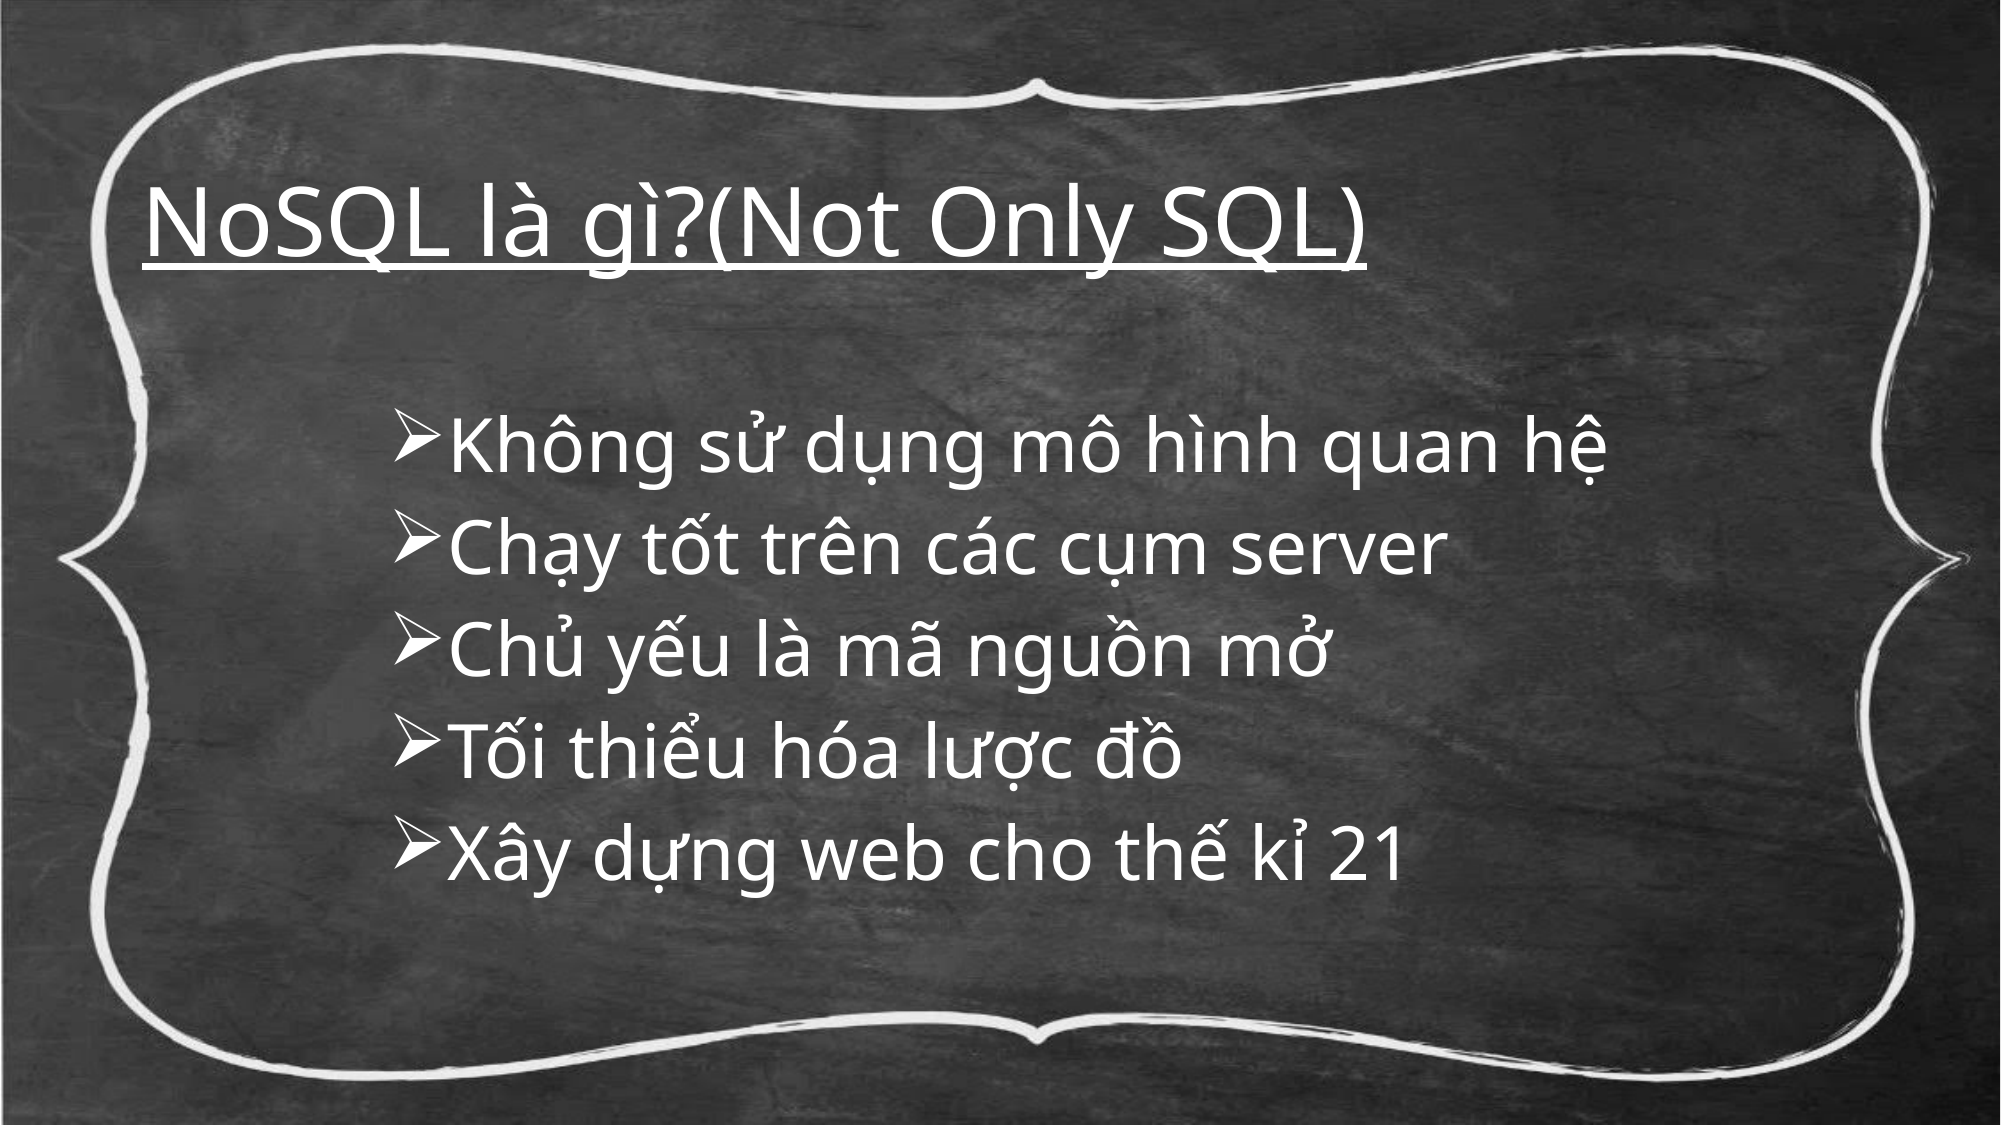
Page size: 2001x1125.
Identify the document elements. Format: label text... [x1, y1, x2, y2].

list Không sử dụng mô hình quan hệ Chạy tốt trên các cụm server Chủ yếu là mã nguồn mở Tối thiểu hóa lược đồ Xây dựng web cho thế kỉ 21 [373, 400, 1738, 1125]
picture [0, 0, 2001, 1125]
title NoSQL là gì?(Not Only SQL) [126, 164, 1852, 401]
